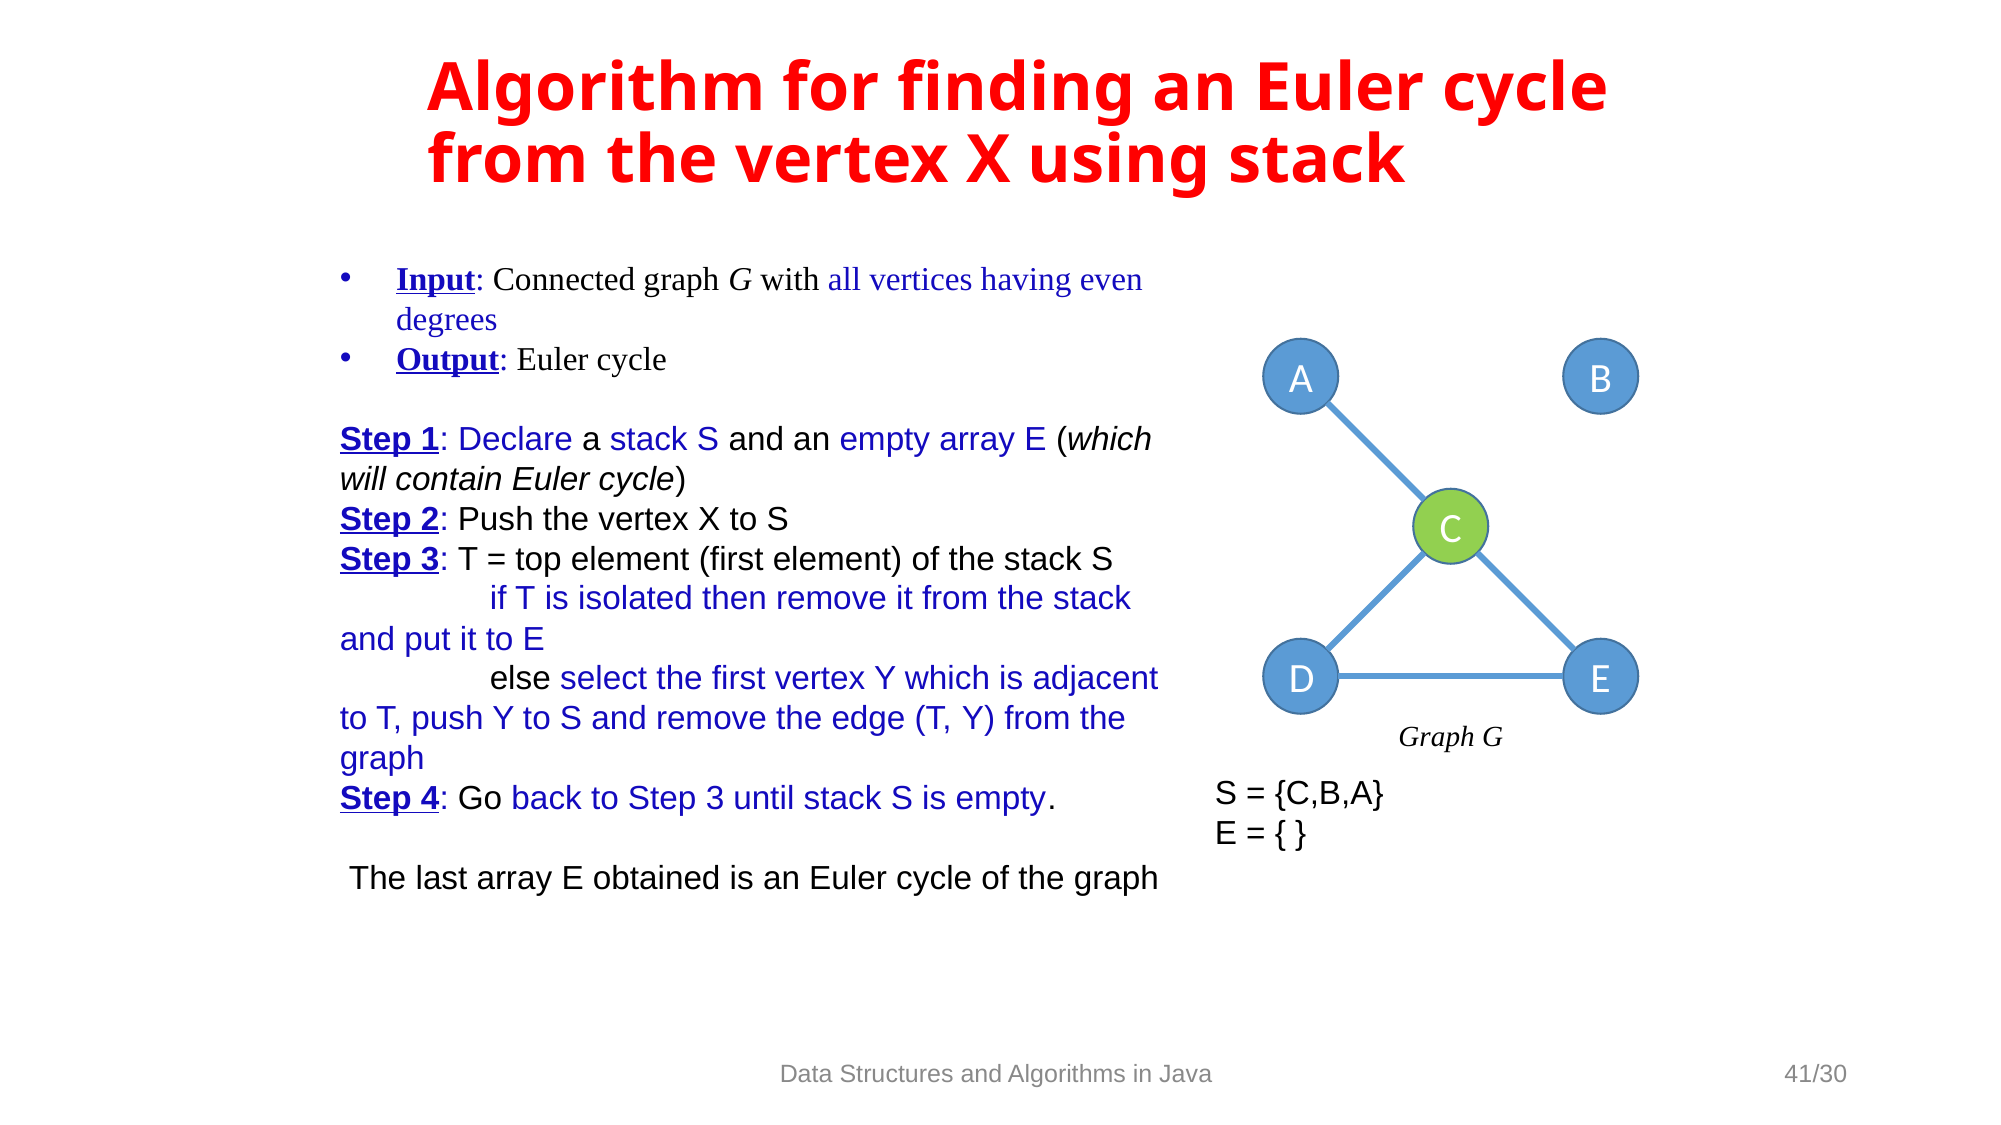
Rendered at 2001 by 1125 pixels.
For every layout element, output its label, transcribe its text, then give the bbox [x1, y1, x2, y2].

text_box D [1262, 637, 1340, 715]
text_box C [1412, 487, 1490, 565]
text_box E [1562, 637, 1640, 715]
text_box A [1262, 337, 1340, 415]
text_box S = {C,B,A} E = { } [1200, 763, 1726, 859]
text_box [1477, 552, 1575, 650]
title Algorithm for finding an Euler cycle from the vertex X using stack [412, 23, 1625, 227]
text_box B [1562, 337, 1640, 415]
text_box Input: Connected graph G with all vertices having even degrees Output: Euler cycle Step 1: Declare a stack S and an empty array E (which will contain Euler cycle) Step 2: Push the vertex X to S Step 3: T = top element (first element) of the stack S if T is isolated then remove it from the stack and put it to E else select the first vertex Y which is adjacent to T, push Y to S and remove the edge (T, Y) from the graph Step 4: Go back to Step 3 until stack S is empty. The last array E obtained is an Euler cycle of the graph [324, 249, 1175, 904]
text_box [1327, 402, 1425, 500]
slide_number 41/30 [1412, 1042, 1863, 1103]
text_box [1327, 552, 1425, 650]
footer Data Structures and Algorithms in Java [662, 1042, 1338, 1103]
text_box Graph G [1375, 709, 1526, 760]
